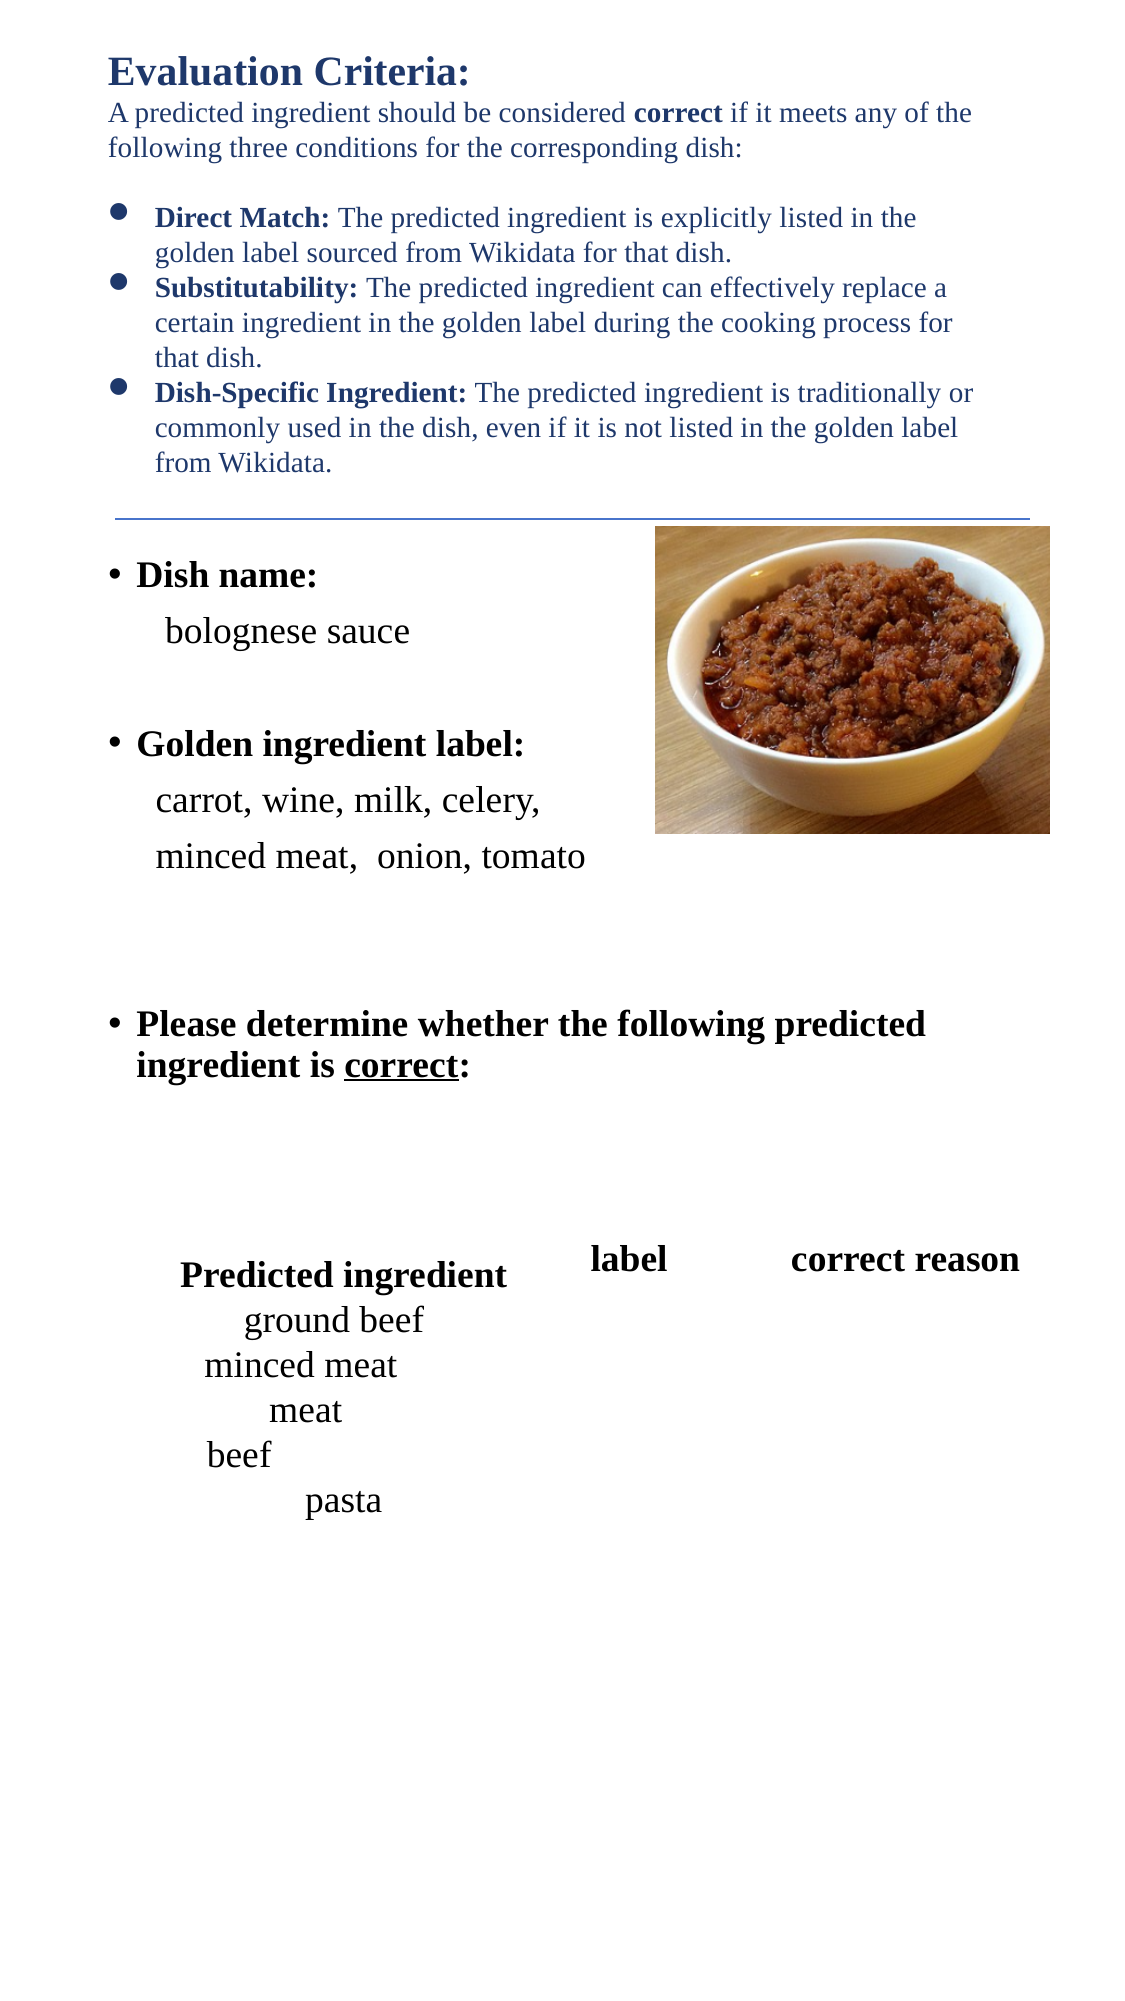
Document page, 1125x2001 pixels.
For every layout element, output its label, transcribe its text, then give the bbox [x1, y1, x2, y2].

text_box Dish name: bolognese sauce Golden ingredient label: carrot, wine, milk, celery, minced meat, onion, tomato Please determine whether the following predicted ingredient is correct: [93, 547, 1064, 1838]
picture [654, 526, 1050, 835]
text_box label correct reason [486, 1226, 1050, 1331]
text_box Evaluation Criteria: A predicted ingredient should be considered correct if it meets any of the following three conditions for the corresponding dish: Direct Match: The predicted ingredient is explicitly listed in the golden label sourced from Wikidata for that dish. Substitutability: The predicted ingredient can effectively replace a certain ingredient in the golden label during the cooking process for that dish. Dish-Specific Ingredient: The predicted ingredient is traditionally or commonly used in the dish, even if it is not listed in the golden label from Wikidata. [93, 36, 1008, 486]
text_box Predicted ingredient ground beef minced meat meat beef pasta [24, 1242, 588, 1528]
